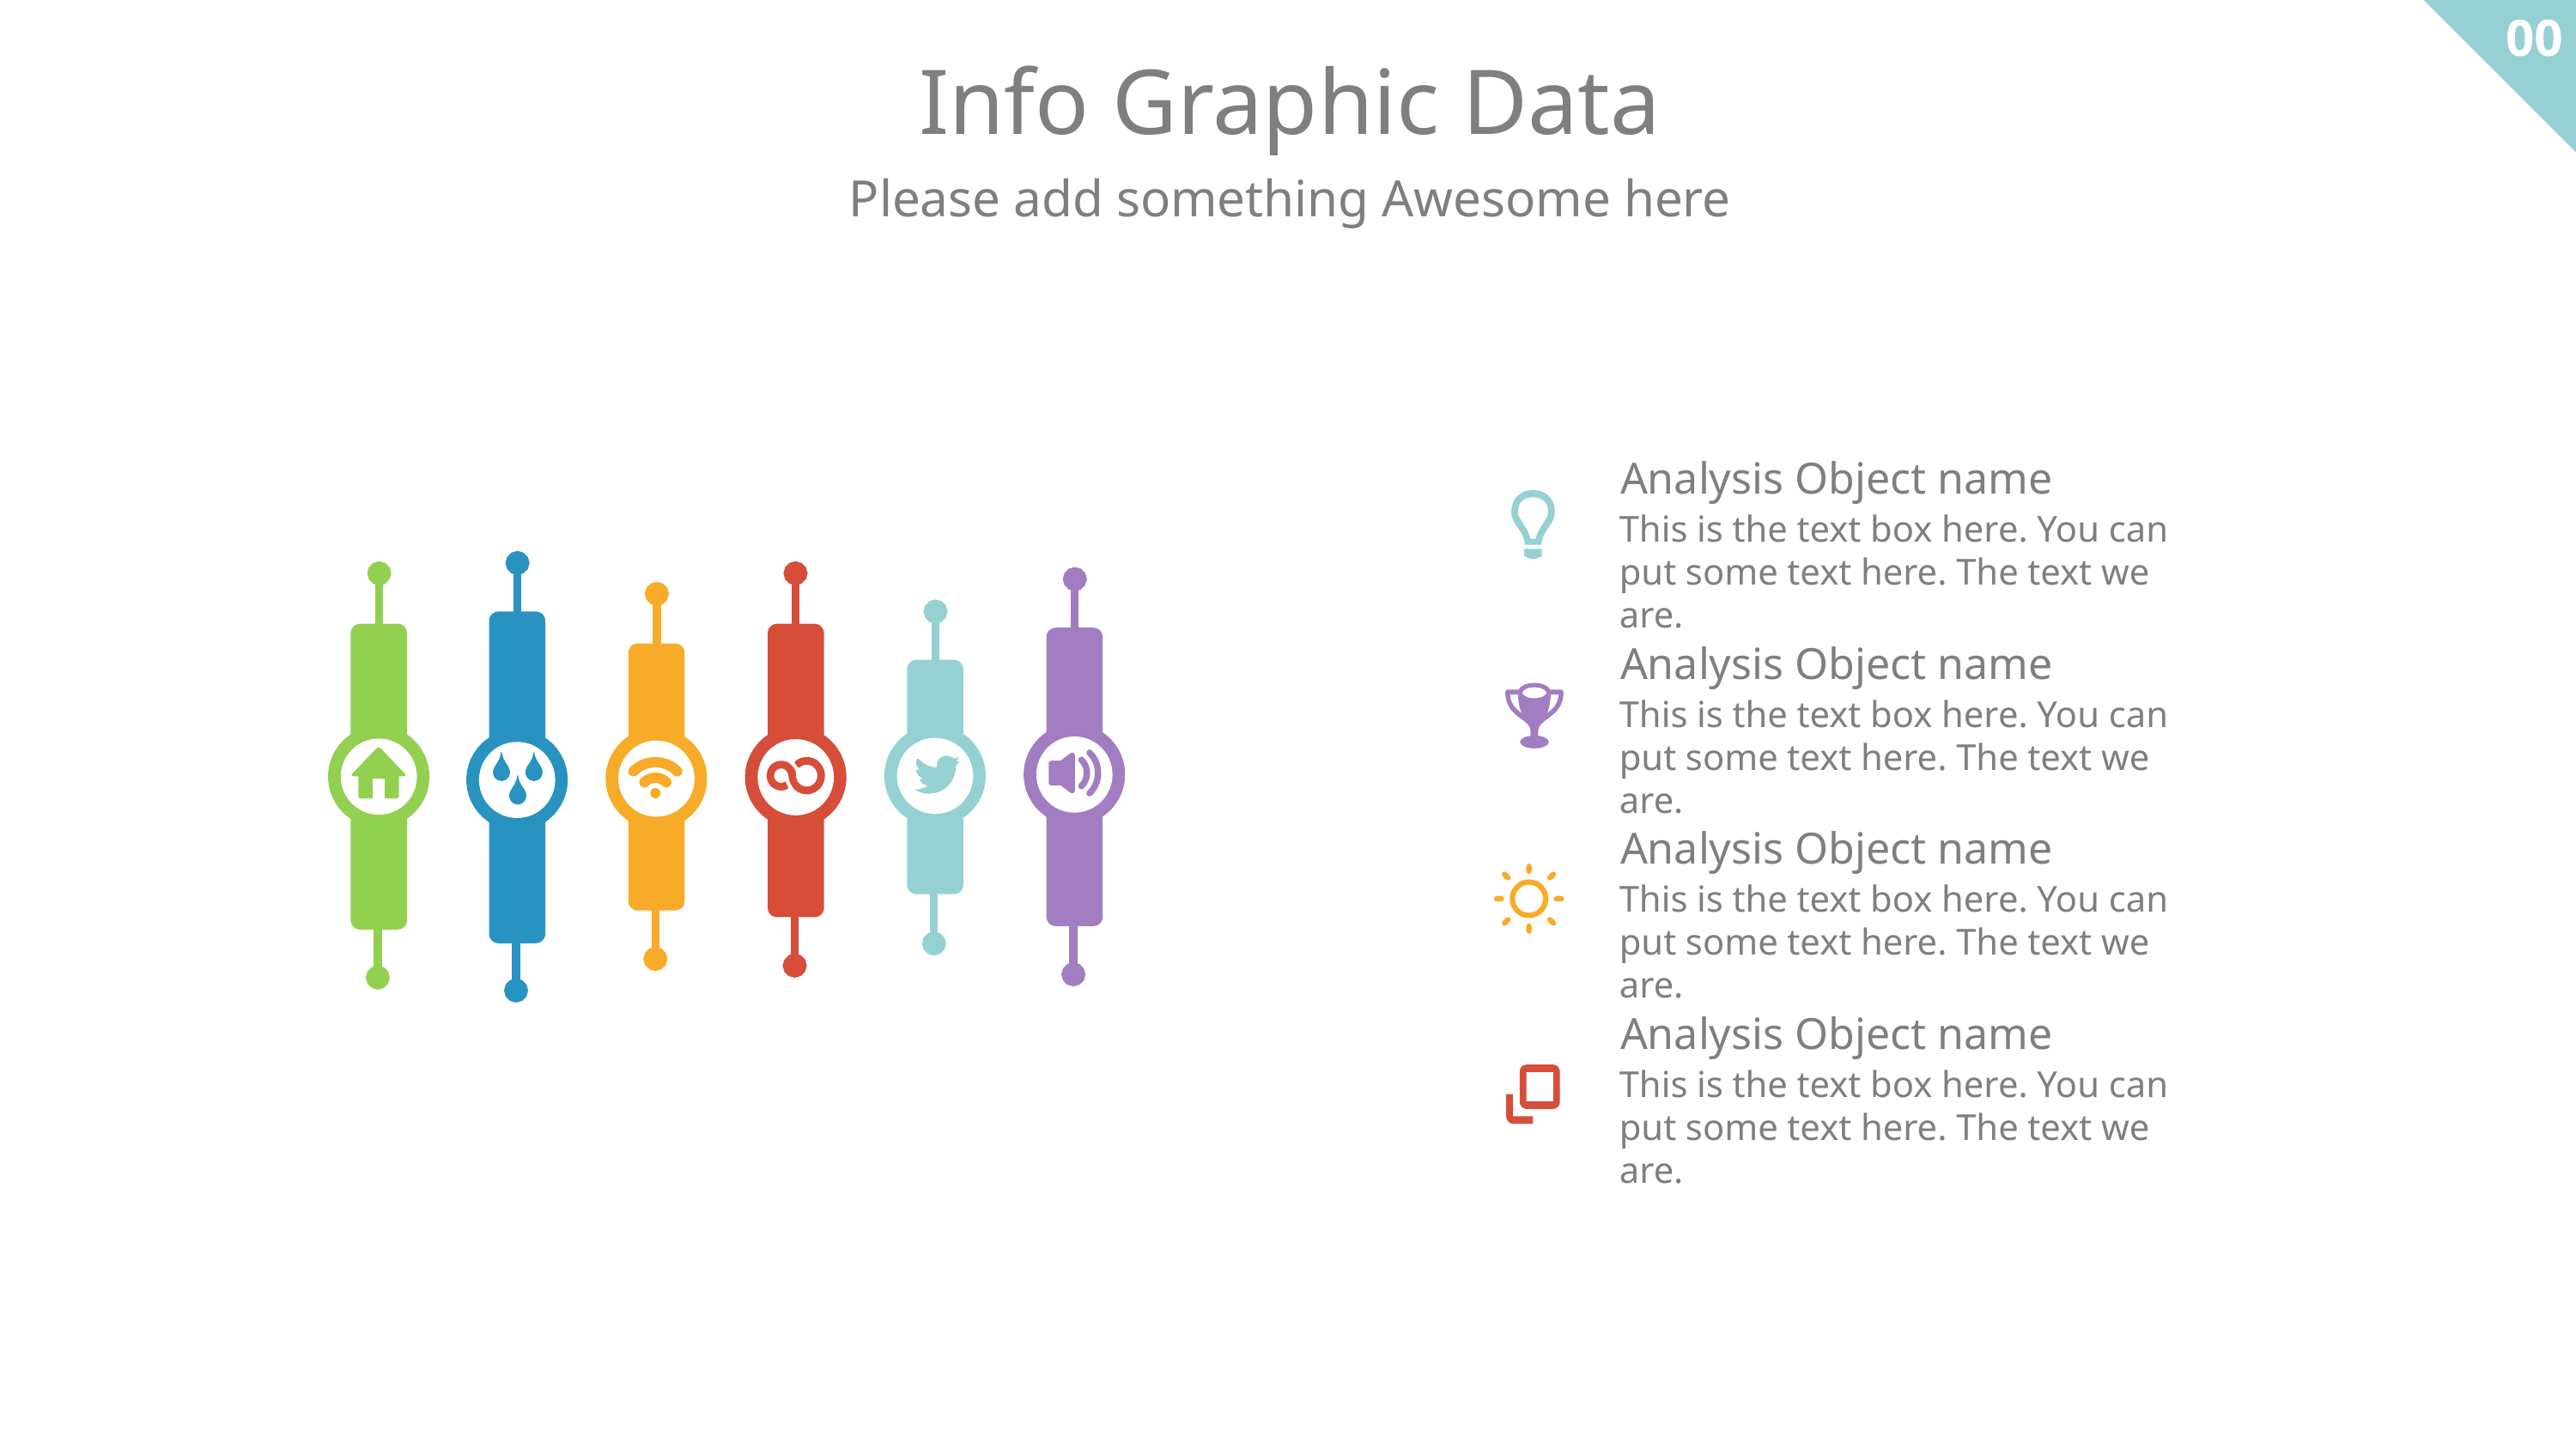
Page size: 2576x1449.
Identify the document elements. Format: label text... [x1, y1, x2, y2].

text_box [466, 562, 568, 991]
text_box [744, 573, 847, 966]
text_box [628, 757, 683, 799]
text_box [1519, 1064, 1560, 1109]
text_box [2423, 0, 2576, 153]
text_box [1024, 579, 1126, 975]
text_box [605, 593, 708, 960]
text_box [1502, 917, 1511, 926]
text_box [1607, 815, 2189, 970]
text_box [327, 573, 430, 978]
text_box [1505, 682, 1564, 749]
text_box Please add something Awesome here [835, 160, 1744, 233]
text_box [1526, 864, 1532, 875]
text_box [1510, 490, 1555, 545]
text_box [1493, 895, 1504, 902]
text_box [1607, 629, 2189, 785]
text_box [1546, 871, 1557, 881]
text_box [884, 611, 986, 944]
text_box [1502, 871, 1511, 881]
text_box [1506, 1094, 1534, 1125]
text_box [1510, 879, 1549, 919]
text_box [1048, 749, 1102, 797]
text_box Info Graphic Data [906, 39, 1674, 160]
text_box [1546, 917, 1557, 926]
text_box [1607, 1000, 2189, 1155]
text_box [1526, 923, 1532, 934]
text_box [1524, 549, 1542, 560]
text_box [1553, 895, 1564, 902]
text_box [1607, 445, 2189, 600]
